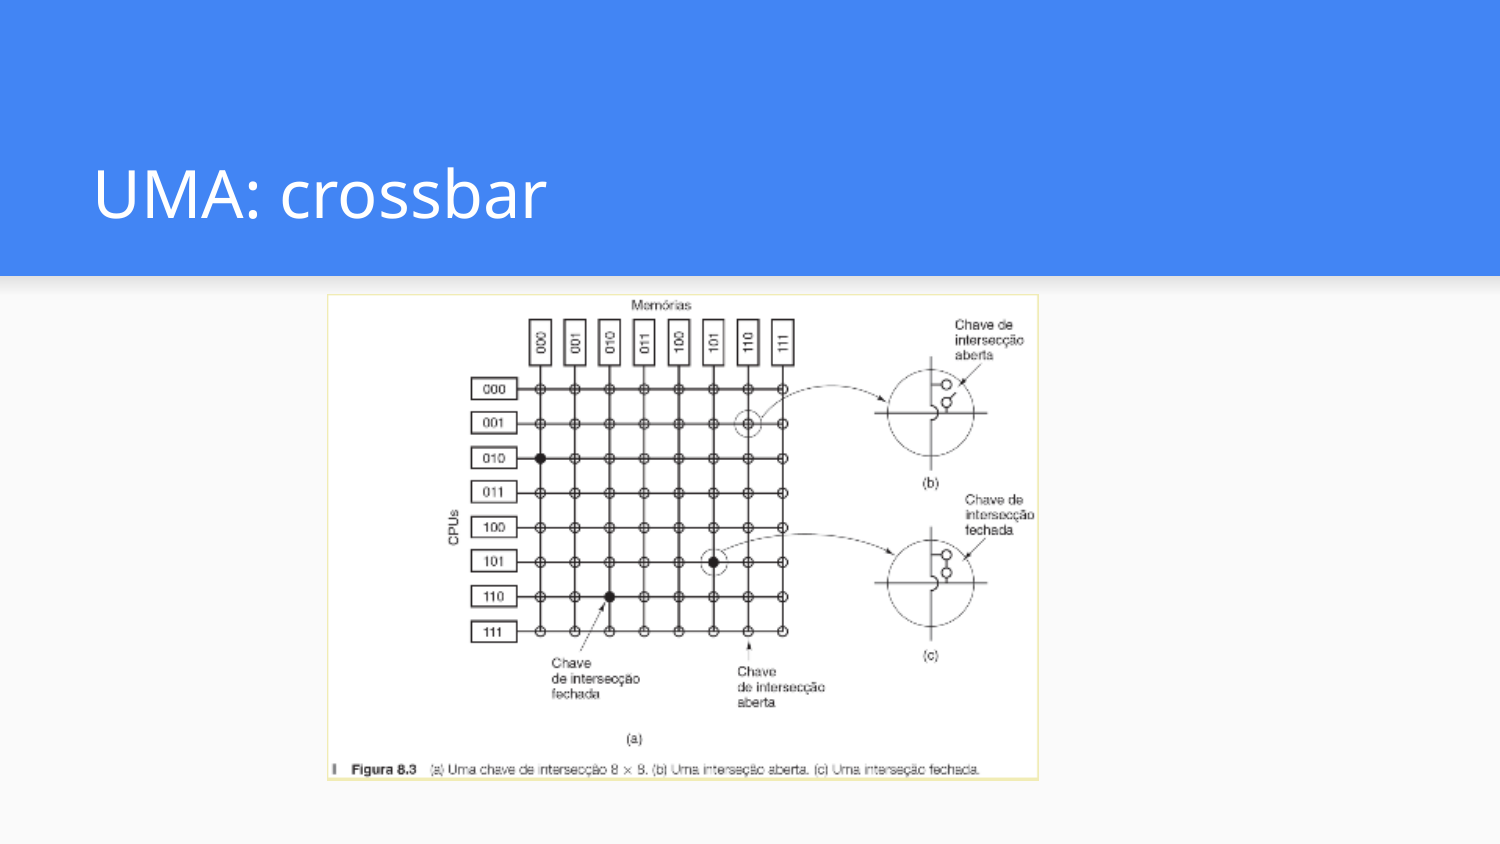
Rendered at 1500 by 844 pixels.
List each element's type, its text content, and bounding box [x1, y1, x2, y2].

title UMA: crossbar [77, 121, 1427, 248]
picture [327, 293, 1040, 781]
